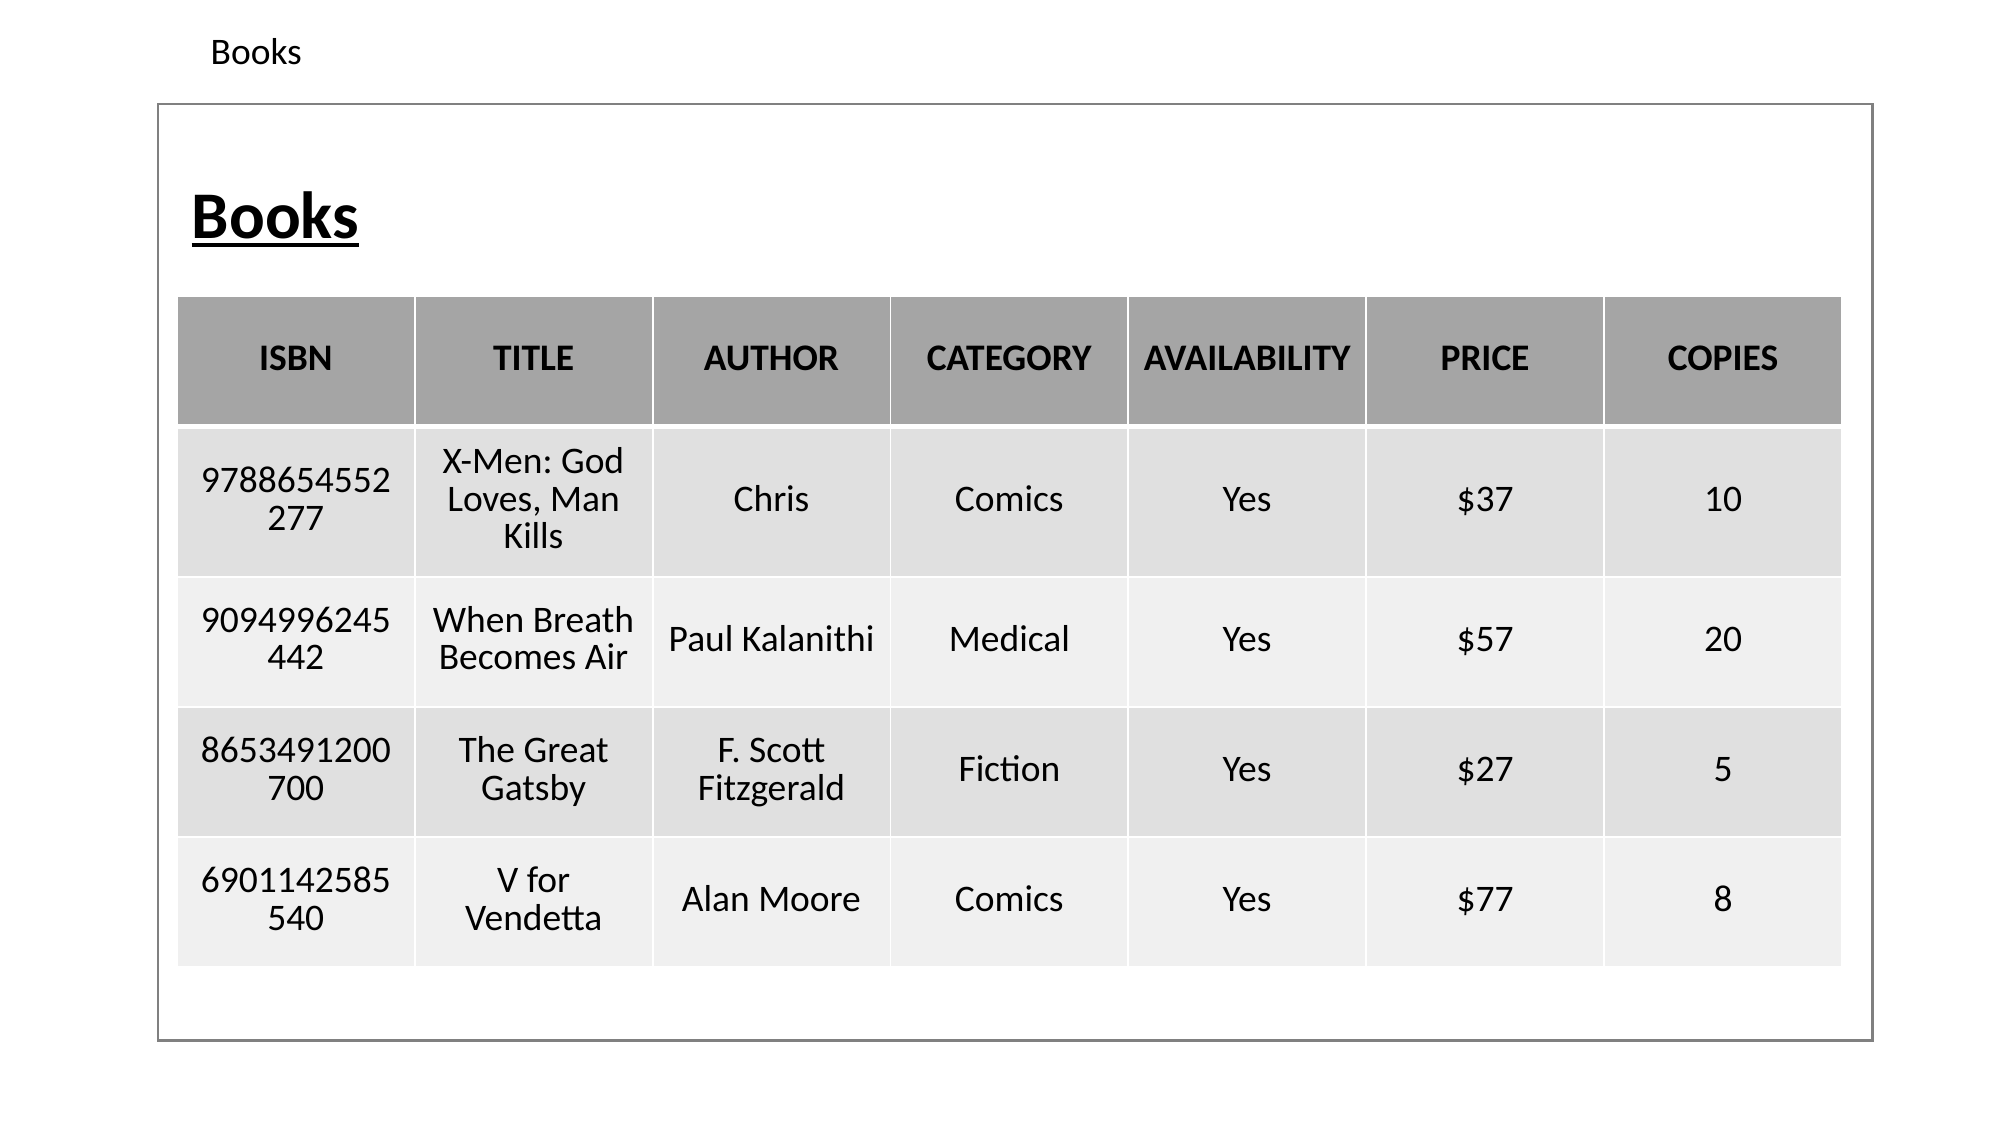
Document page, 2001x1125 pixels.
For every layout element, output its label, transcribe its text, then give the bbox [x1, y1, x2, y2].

table_cell Comics [891, 429, 1127, 576]
text_box [157, 103, 1874, 1042]
table_header ISBN [178, 297, 414, 424]
table_cell Alan Moore [654, 838, 890, 966]
table_cell X-Men: God Loves, Man Kills [416, 429, 652, 576]
table_cell 20 [1605, 578, 1841, 706]
table_cell 9094996245442 [178, 578, 414, 706]
table_cell 6901142585540 [178, 838, 414, 966]
table_cell 10 [1605, 429, 1841, 576]
text_box Books [195, 19, 793, 80]
table_cell Yes [1129, 429, 1365, 576]
table_cell $37 [1367, 429, 1603, 576]
table_header TITLE [416, 297, 652, 424]
table_cell Yes [1129, 708, 1365, 836]
text_box Books [176, 164, 1254, 260]
table_cell $57 [1367, 578, 1603, 706]
table_cell Comics [891, 838, 1127, 966]
table_cell F. Scott Fitzgerald [654, 708, 890, 836]
table_header CATEGORY [891, 297, 1127, 424]
table_cell Medical [891, 578, 1127, 706]
table_header AUTHOR [654, 297, 890, 424]
table_cell Yes [1129, 578, 1365, 706]
table_cell 5 [1605, 708, 1841, 836]
table_cell Chris [654, 429, 890, 576]
table_cell 8653491200700 [178, 708, 414, 836]
table_header PRICE [1367, 297, 1603, 424]
table_cell Paul Kalanithi [654, 578, 890, 706]
table_cell Yes [1129, 838, 1365, 966]
table_cell V for Vendetta [416, 838, 652, 966]
table_cell $27 [1367, 708, 1603, 836]
table_cell Fiction [891, 708, 1127, 836]
table_header COPIES [1605, 297, 1841, 424]
table_header AVAILABILITY [1129, 297, 1365, 424]
table_cell 9788654552277 [178, 429, 414, 576]
table_cell When Breath Becomes Air [416, 578, 652, 706]
table_cell 8 [1605, 838, 1841, 966]
table_cell The Great Gatsby [416, 708, 652, 836]
table_cell $77 [1367, 838, 1603, 966]
